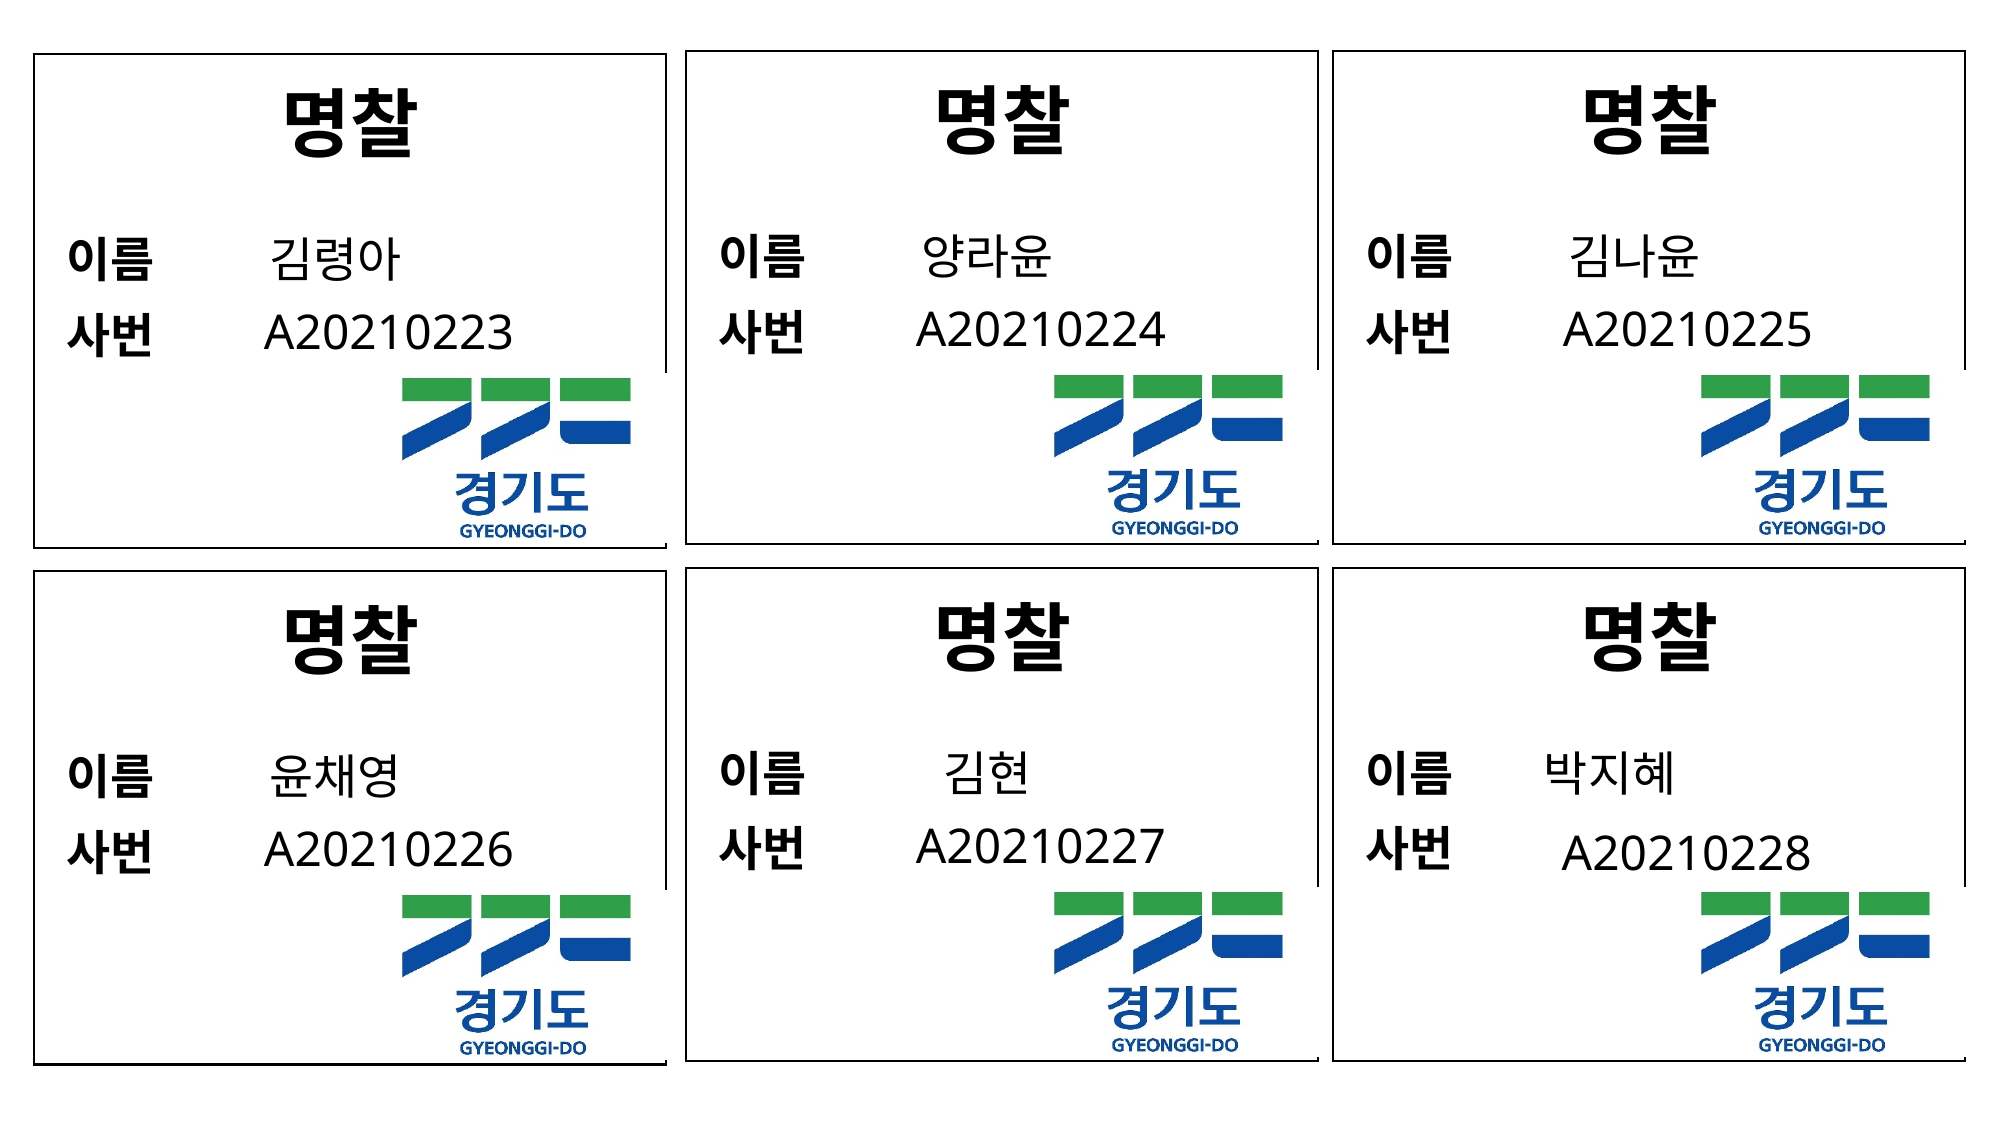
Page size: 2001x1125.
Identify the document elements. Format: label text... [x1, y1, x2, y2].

text_box 이름 [52, 222, 231, 295]
text_box A20210224 [901, 291, 1332, 364]
picture [367, 373, 667, 543]
text_box A20210227 [901, 808, 1332, 881]
text_box [33, 53, 667, 549]
text_box 명찰 [266, 586, 435, 692]
text_box 사번 [703, 294, 883, 367]
text_box [1332, 567, 1966, 1062]
text_box 사번 [52, 297, 231, 370]
text_box 이름 [52, 738, 231, 812]
text_box 명찰 [266, 69, 435, 175]
text_box A20210228 [1546, 814, 2000, 887]
picture [1666, 370, 1966, 540]
text_box [685, 567, 1319, 1062]
text_box 사번 [1351, 294, 1530, 367]
text_box 명찰 [918, 66, 1087, 171]
text_box [685, 50, 1319, 545]
text_box 박지혜 [1529, 735, 1692, 808]
text_box 김나윤 [1553, 218, 1716, 291]
text_box 명찰 [1565, 583, 1734, 688]
text_box 김령아 [254, 222, 417, 294]
text_box 명찰 [918, 583, 1087, 688]
text_box 김현 [928, 735, 1047, 808]
text_box A20210225 [1548, 291, 2000, 364]
picture [1019, 370, 1319, 540]
text_box 양라윤 [906, 218, 1069, 291]
text_box A20210226 [249, 811, 685, 884]
text_box 이름 [1351, 735, 1529, 808]
text_box 사번 [1351, 811, 1530, 884]
text_box 사번 [703, 811, 883, 884]
text_box A20210223 [249, 294, 685, 367]
text_box 윤채영 [254, 738, 417, 811]
text_box 이름 [703, 218, 883, 292]
text_box 사번 [52, 814, 231, 887]
picture [367, 890, 667, 1060]
text_box 이름 [703, 735, 883, 808]
picture [1666, 887, 1966, 1057]
text_box 이름 [1351, 218, 1530, 292]
picture [1019, 887, 1319, 1057]
text_box 명찰 [1565, 66, 1734, 171]
text_box [1332, 50, 1966, 545]
text_box [33, 570, 667, 1066]
